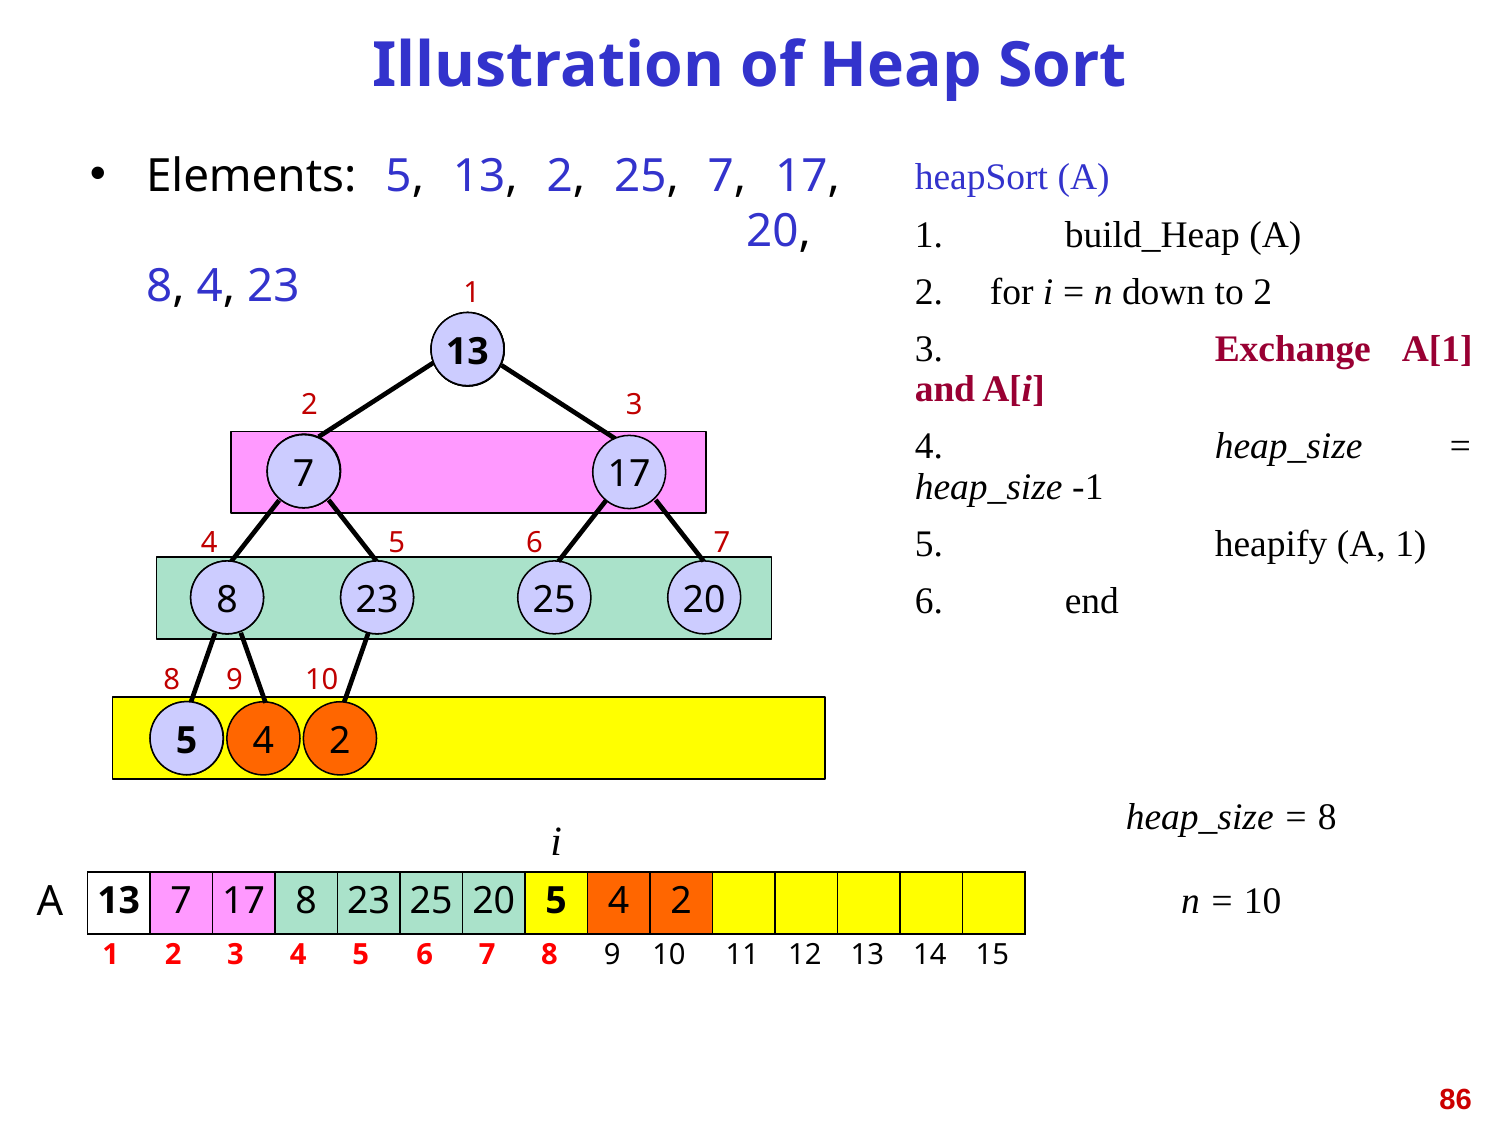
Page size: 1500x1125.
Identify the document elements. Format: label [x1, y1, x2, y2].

text_box [1062, 871, 1400, 935]
text_box [12, 812, 1026, 988]
text_box [899, 149, 1488, 613]
list [75, 137, 855, 263]
text_box [1062, 787, 1400, 850]
text_box [112, 262, 825, 779]
title [0, 12, 1500, 125]
